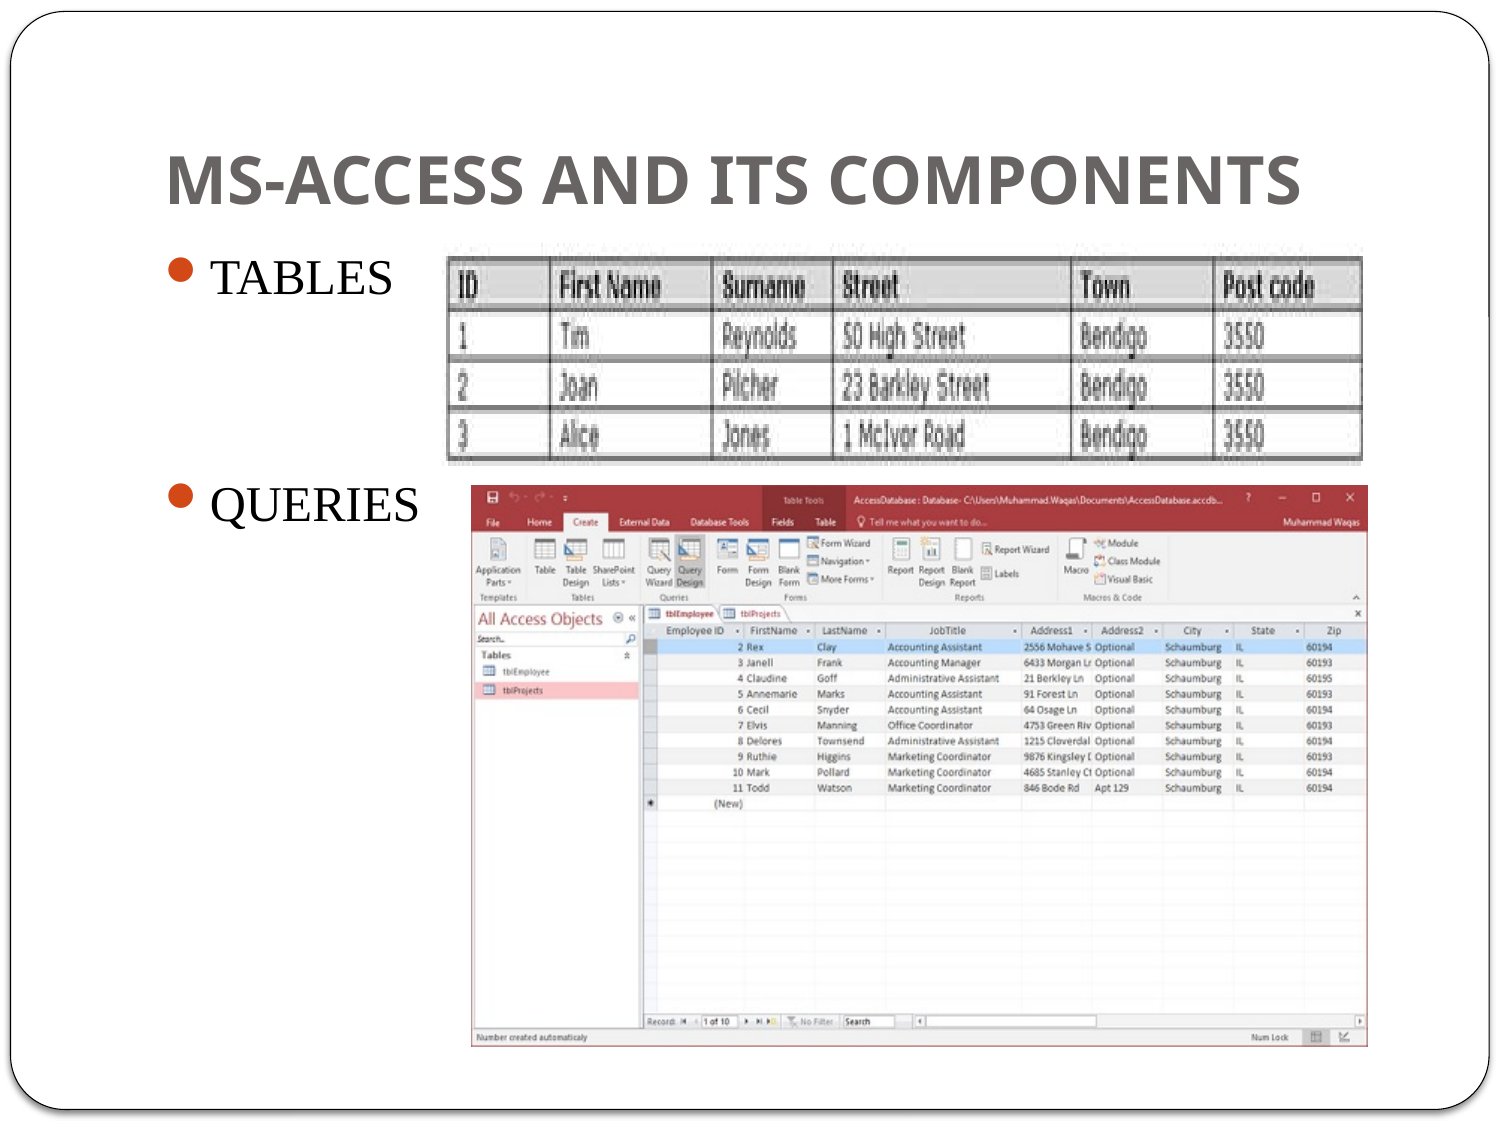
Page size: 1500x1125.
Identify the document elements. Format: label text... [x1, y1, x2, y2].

list TABLES QUERIES [150, 237, 1425, 988]
picture [442, 243, 1368, 480]
picture [471, 485, 1368, 1048]
title MS-ACCESS AND ITS COMPONENTS [150, 45, 1425, 233]
